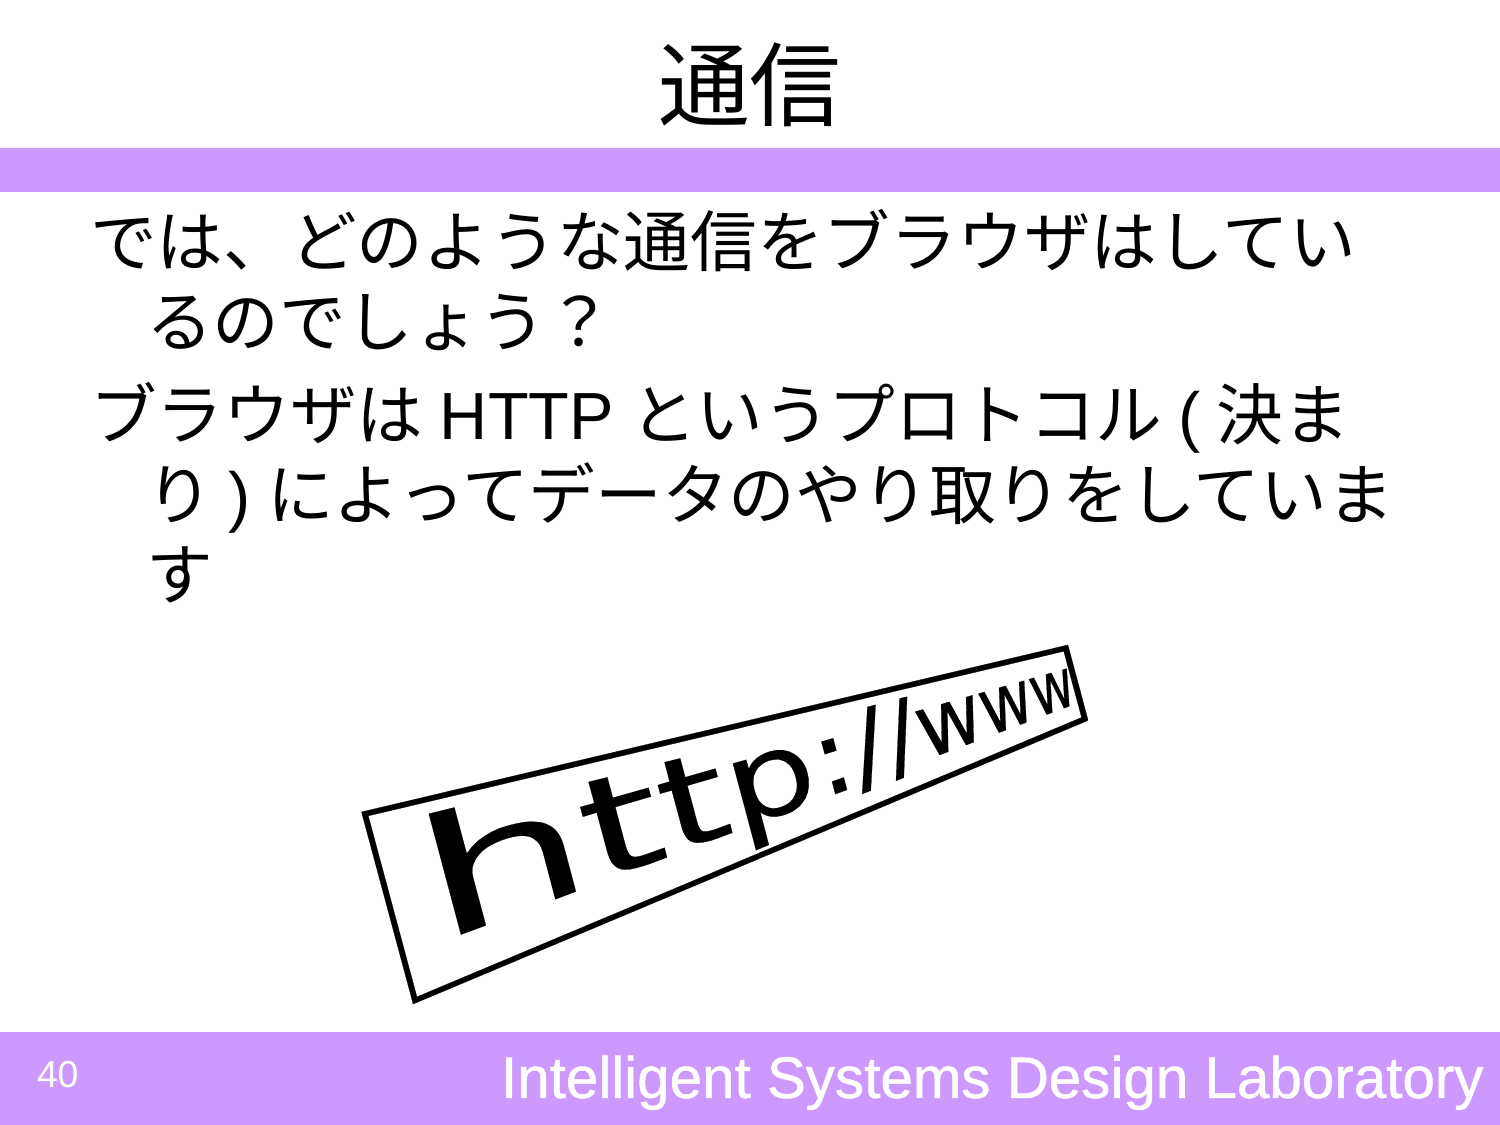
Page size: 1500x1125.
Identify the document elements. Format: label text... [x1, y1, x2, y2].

title 通信 [75, 0, 1425, 177]
picture [361, 644, 1089, 1005]
list では、どのような通信をブラウザはしているのでしょう？ ブラウザはHTTPというプロトコル(決まり)によってデータのやり取りをしています [75, 192, 1425, 1005]
